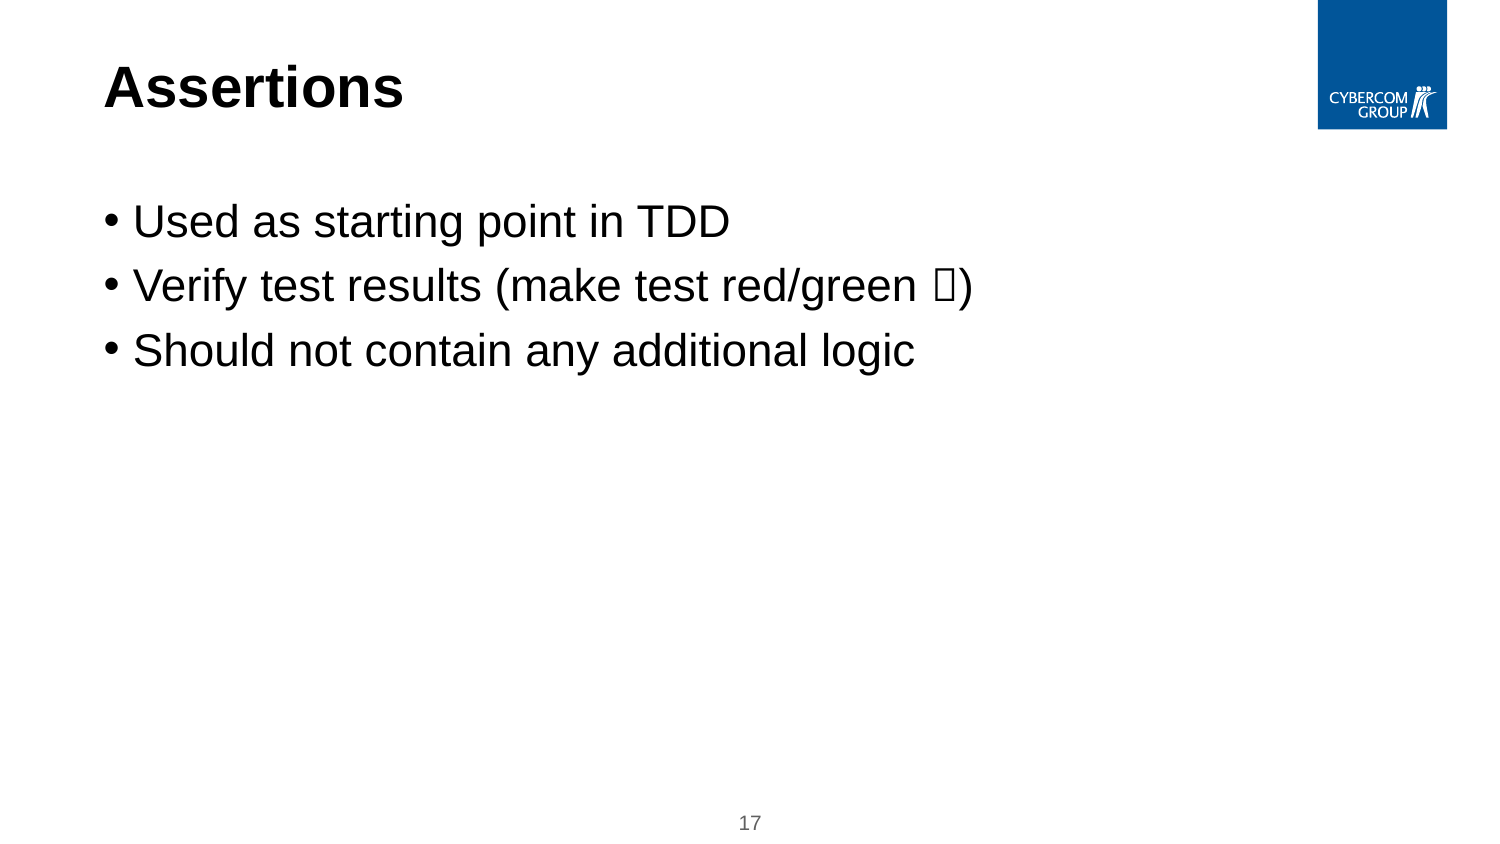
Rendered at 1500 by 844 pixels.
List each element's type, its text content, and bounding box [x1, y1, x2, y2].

title Assertions [88, 0, 1204, 127]
list Used as starting point in TDD Verify test results (make test red/green ) Should not contain any additional logic [88, 184, 1285, 774]
slide_number 17 [575, 801, 925, 842]
